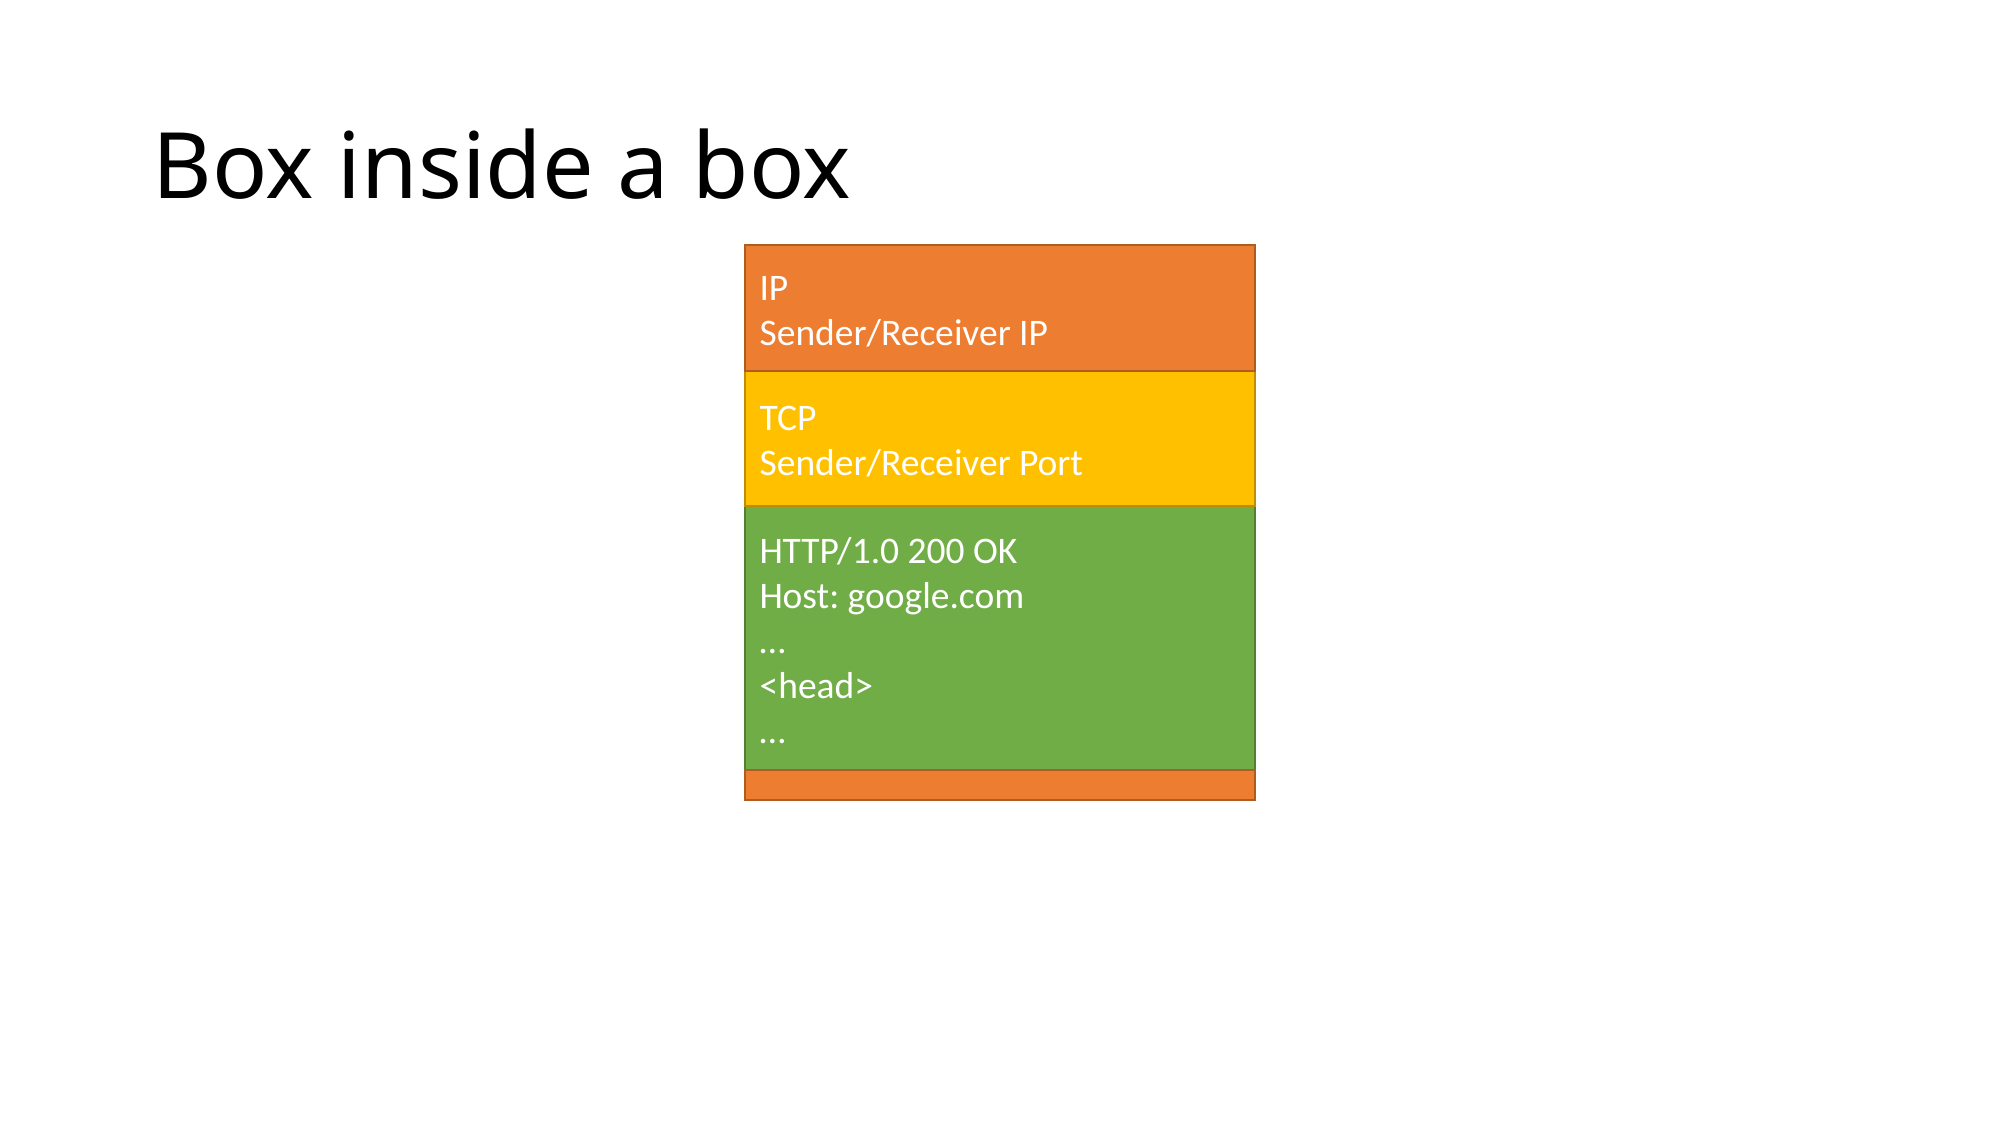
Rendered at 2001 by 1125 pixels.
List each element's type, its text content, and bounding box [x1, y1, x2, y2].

text_box TCP Sender/Receiver Port [744, 372, 1256, 507]
title Box inside a box [137, 59, 1863, 278]
text_box IP Sender/Receiver IP [744, 244, 1256, 372]
text_box [744, 769, 1256, 801]
text_box HTTP/1.0 200 OK Host: google.com … <head> … [744, 507, 1256, 769]
